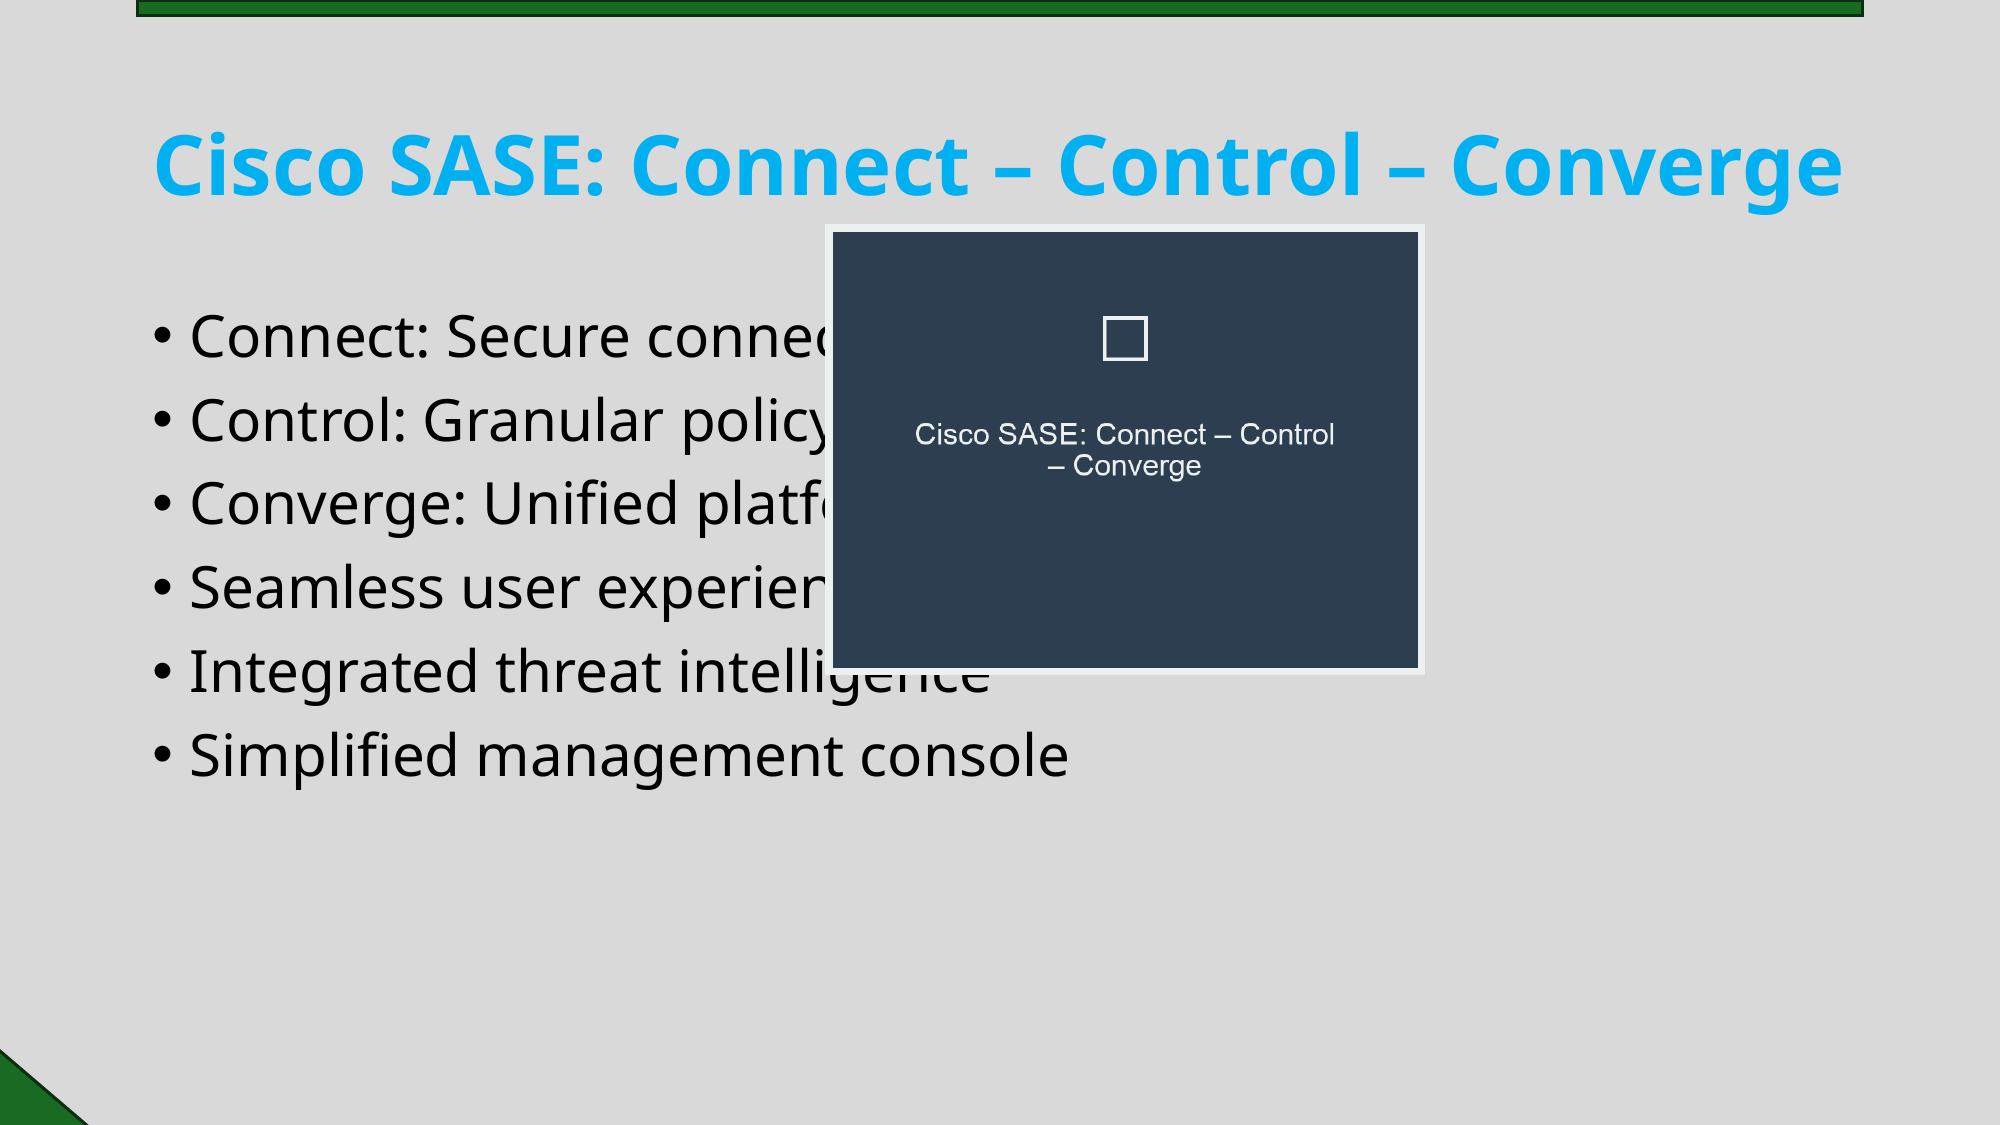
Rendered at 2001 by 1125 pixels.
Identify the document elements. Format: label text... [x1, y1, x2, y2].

list Connect: Secure connectivity Control: Granular policy enforcement Converge: Unified platform integration Seamless user experience Integrated threat intelligence Simplified management console [137, 299, 1863, 1014]
picture [824, 224, 1426, 676]
title Cisco SASE: Connect – Control – Converge [137, 59, 1863, 278]
